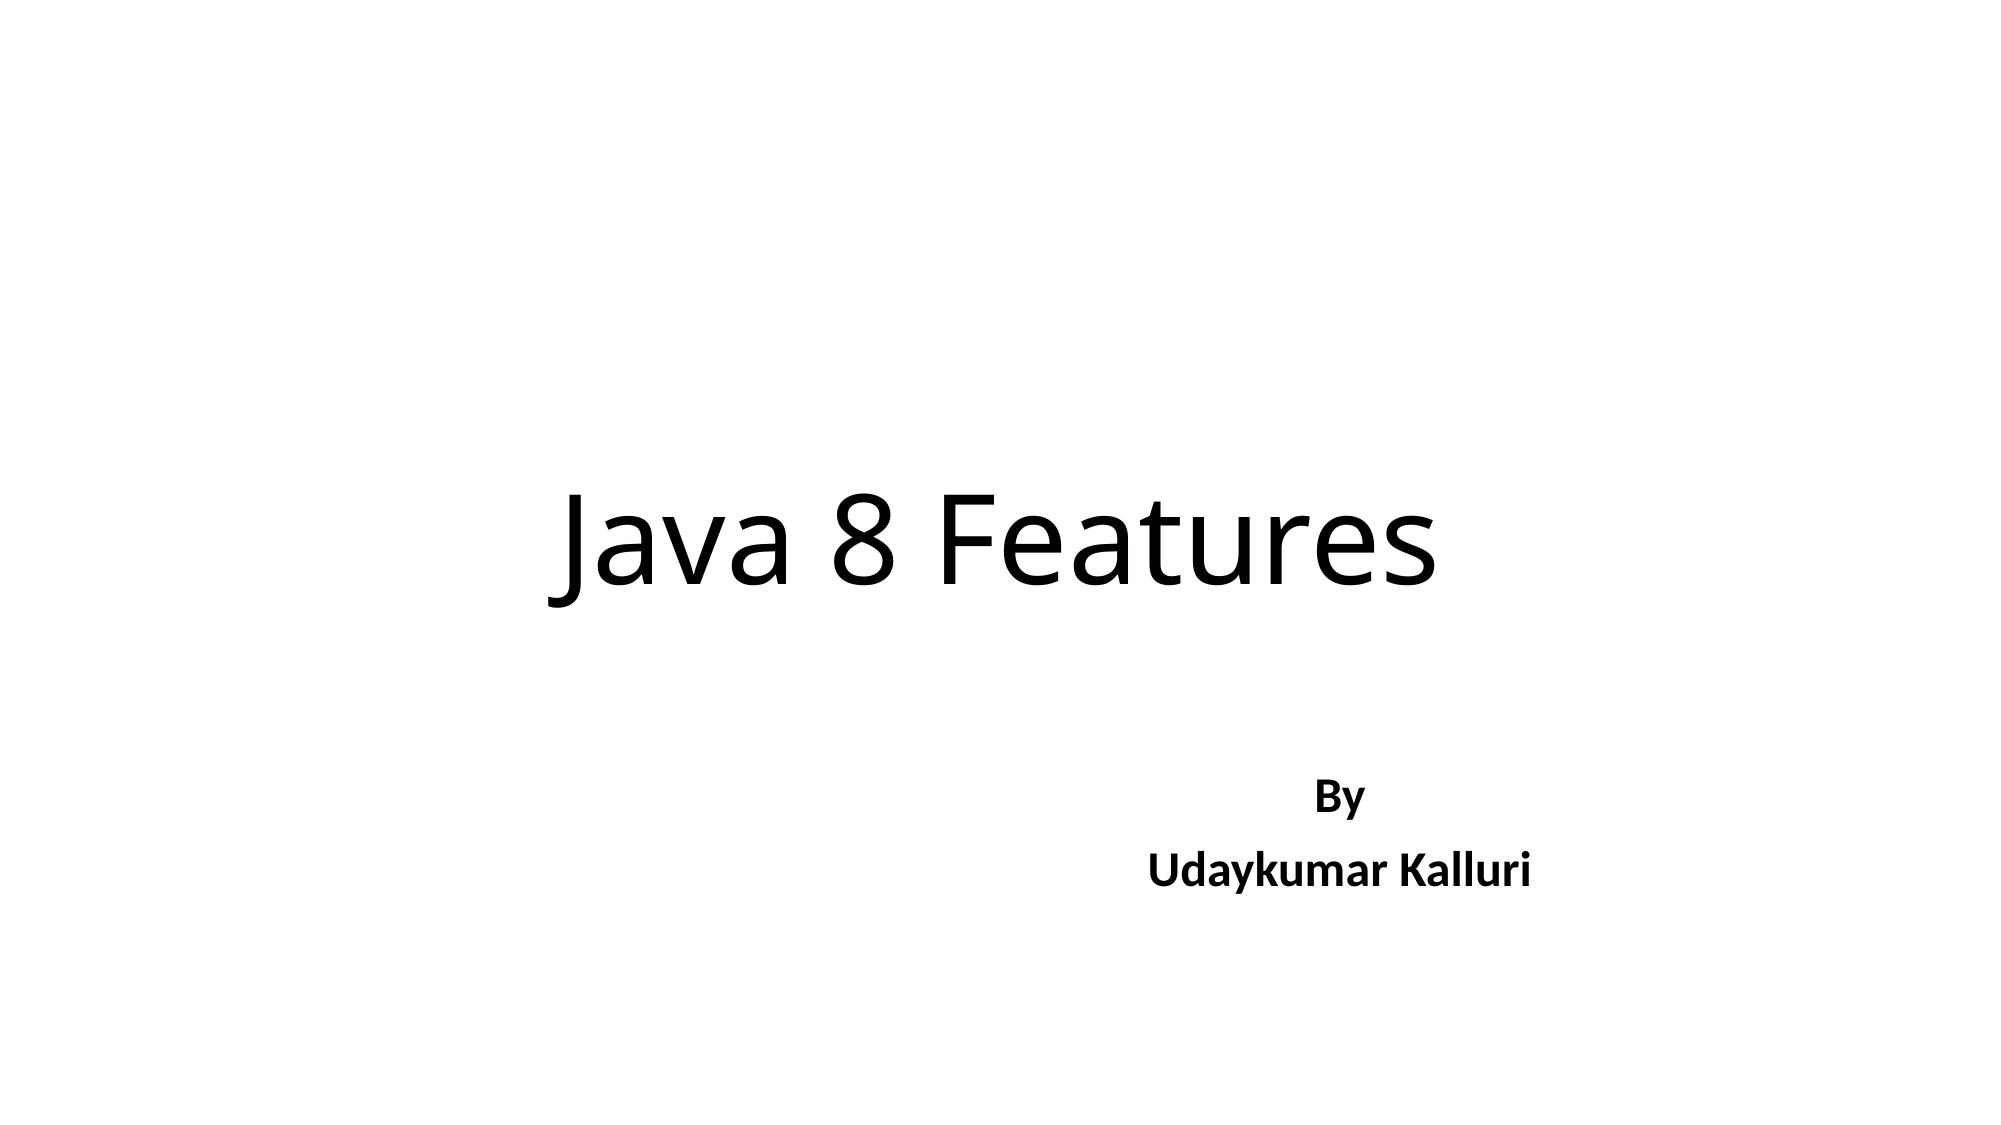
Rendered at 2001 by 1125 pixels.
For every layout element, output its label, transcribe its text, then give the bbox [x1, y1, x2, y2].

title Java 8 Features [249, 184, 1750, 620]
subtitle By Udaykumar Kalluri [755, 761, 1925, 920]
